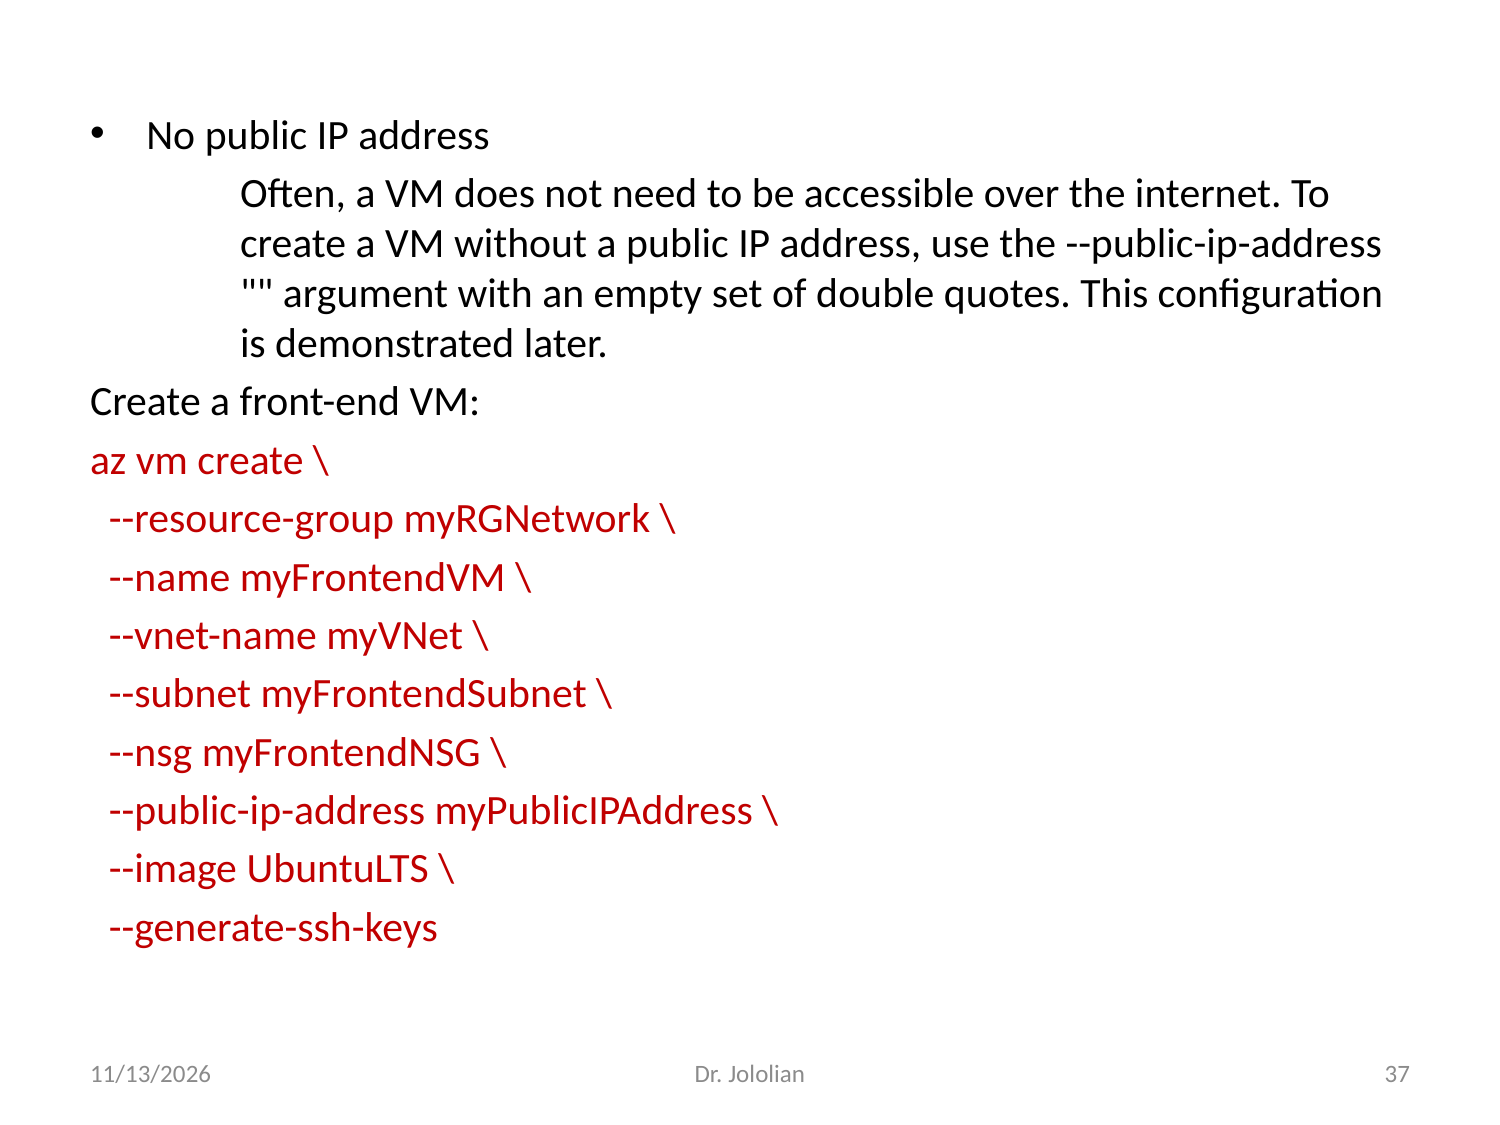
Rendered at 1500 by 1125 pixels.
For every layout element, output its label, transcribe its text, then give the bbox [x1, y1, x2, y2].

slide_number 37 [1074, 1042, 1425, 1103]
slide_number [75, 1042, 425, 1103]
footer Dr. Jololian [512, 1042, 988, 1103]
list No public IP address Often, a VM does not need to be accessible over the internet. To create a VM without a public IP address, use the --public-ip-address "" argument with an empty set of double quotes. This configuration is demonstrated later. Create a front-end VM: az vm create \ --resource-group myRGNetwork \ --name myFrontendVM \ --vnet-name myVNet \ --subnet myFrontendSubnet \ --nsg myFrontendNSG \ --public-ip-address myPublicIPAddress \ --image UbuntuLTS \ --generate-ssh-keys [75, 99, 1425, 1005]
